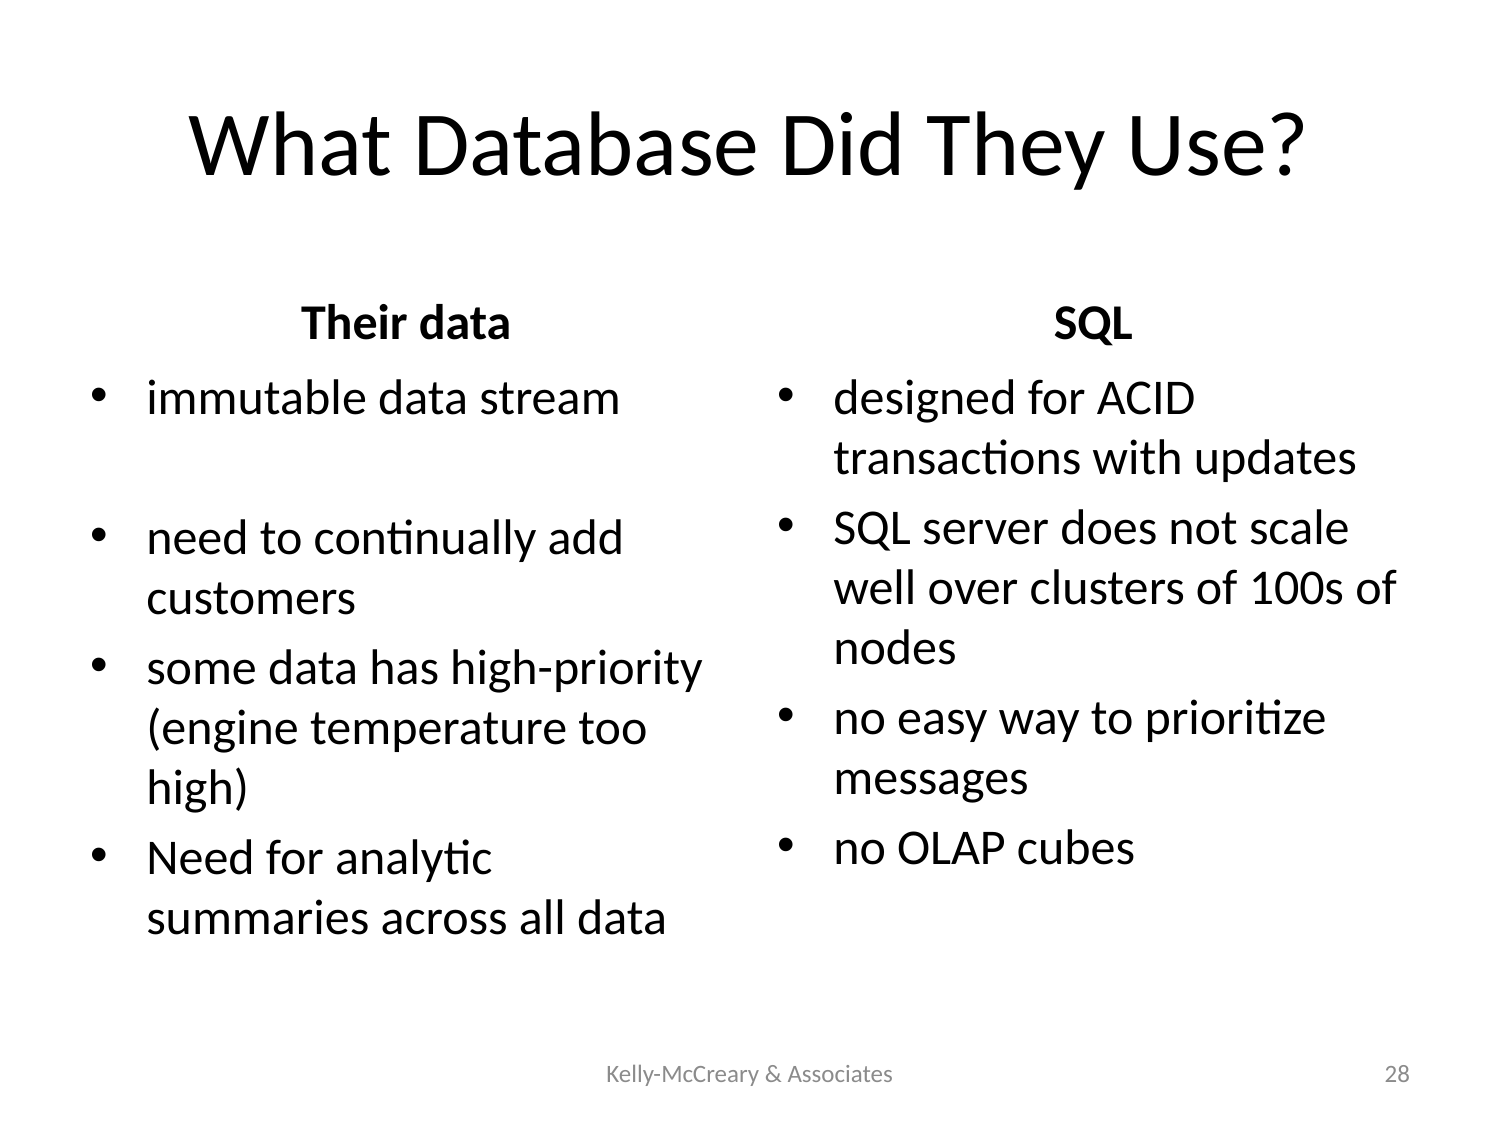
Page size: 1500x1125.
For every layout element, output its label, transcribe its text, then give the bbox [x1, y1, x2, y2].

footer Kelly-McCreary & Associates [512, 1042, 988, 1103]
list immutable data stream need to continually add customers some data has high-priority (engine temperature too high) Need for analytic summaries across all data [75, 356, 738, 1005]
title What Database Did They Use? [75, 45, 1425, 233]
list designed for ACID transactions with updates SQL server does not scale well over clusters of 100s of nodes no easy way to prioritize messages no OLAP cubes [761, 356, 1425, 1005]
list Their data [75, 251, 738, 356]
list SQL [761, 251, 1425, 356]
slide_number 28 [1074, 1042, 1425, 1103]
